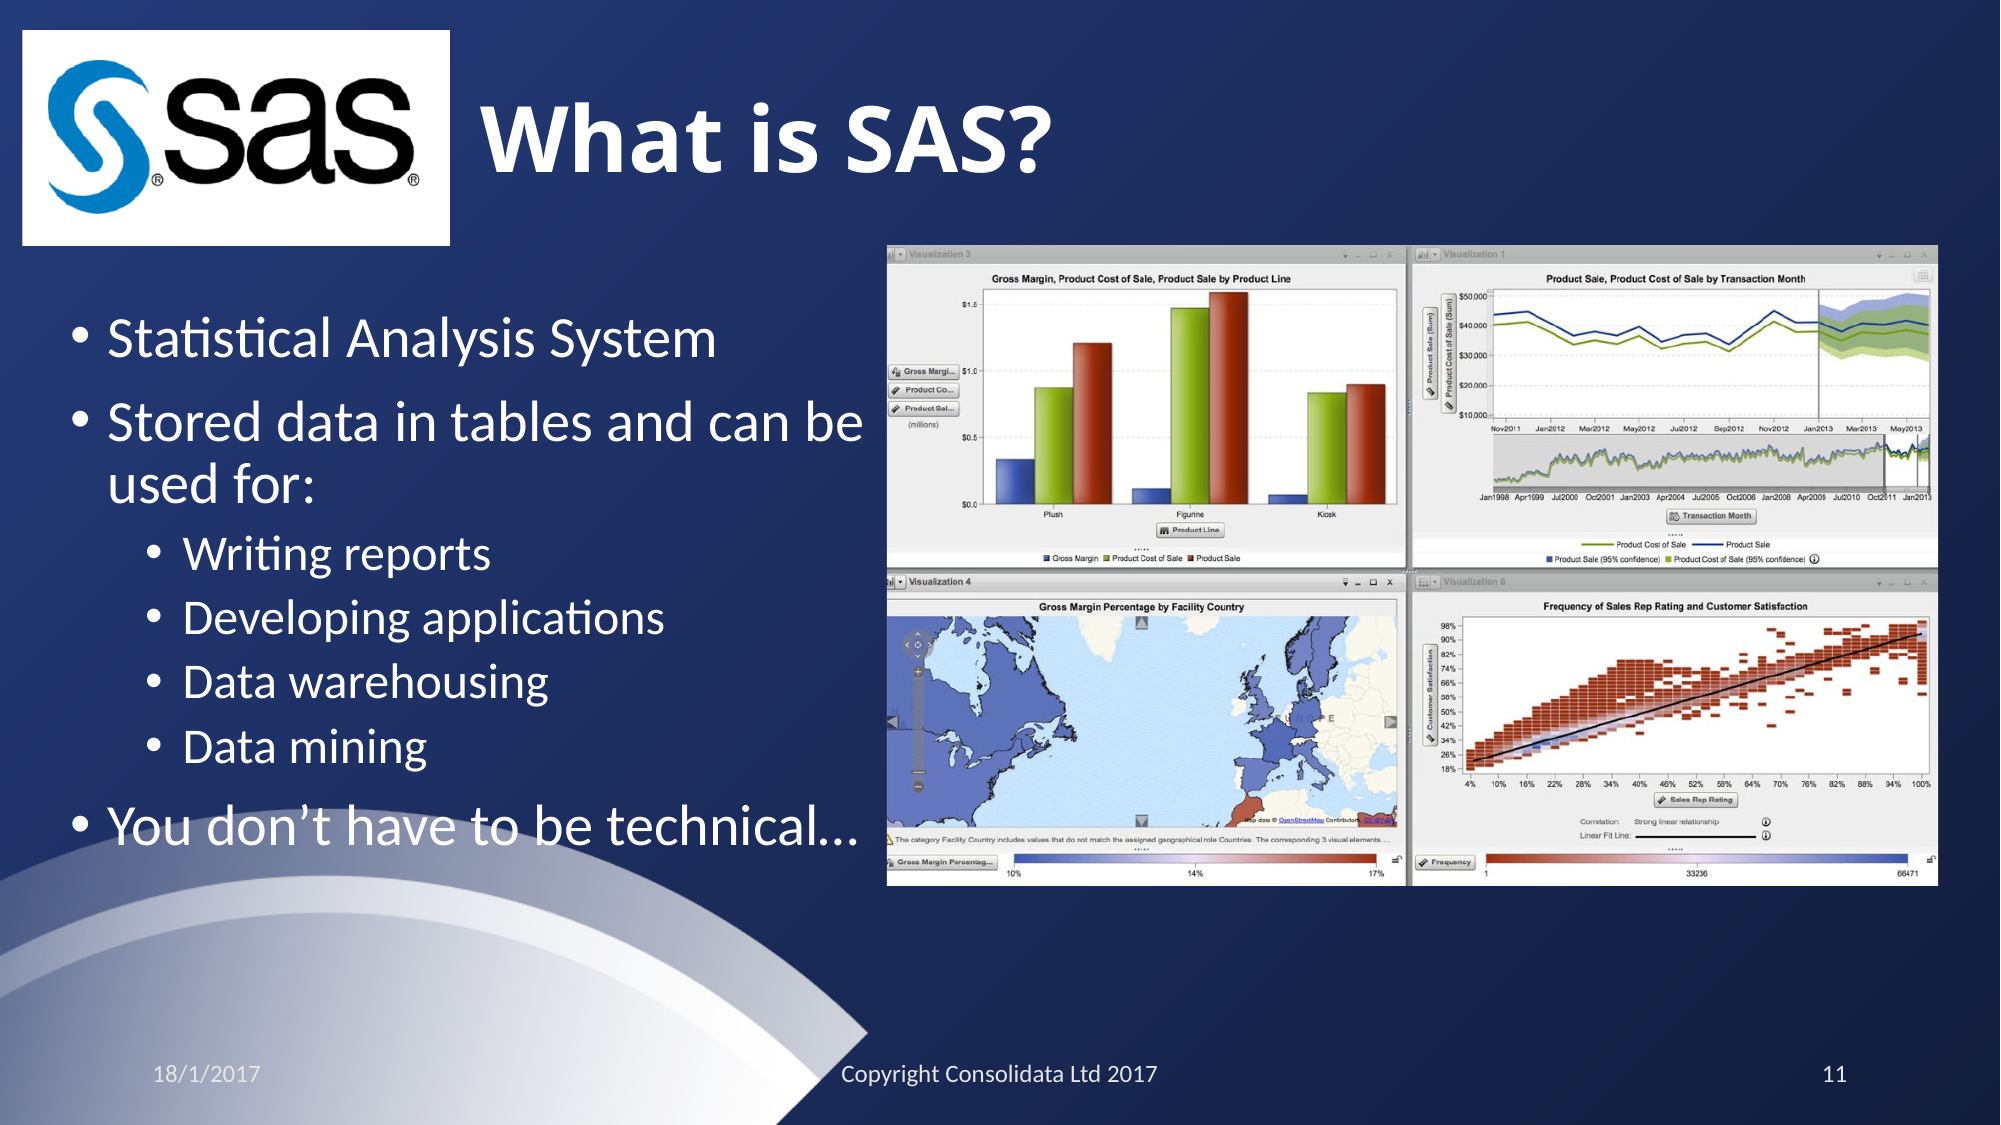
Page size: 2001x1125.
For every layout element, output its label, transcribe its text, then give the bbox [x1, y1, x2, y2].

picture [0, 245, 1939, 1125]
footer Copyright Consolidata Ltd 2017 [662, 1042, 1338, 1103]
picture [22, 30, 450, 246]
title What is SAS? [465, 34, 2000, 252]
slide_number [137, 1042, 588, 1103]
slide_number 11 [1412, 1042, 1863, 1103]
list Statistical Analysis System Stored data in tables and can be used for: Writing reports Developing applications Data warehousing Data mining You don’t have to be technical… [55, 299, 894, 1014]
